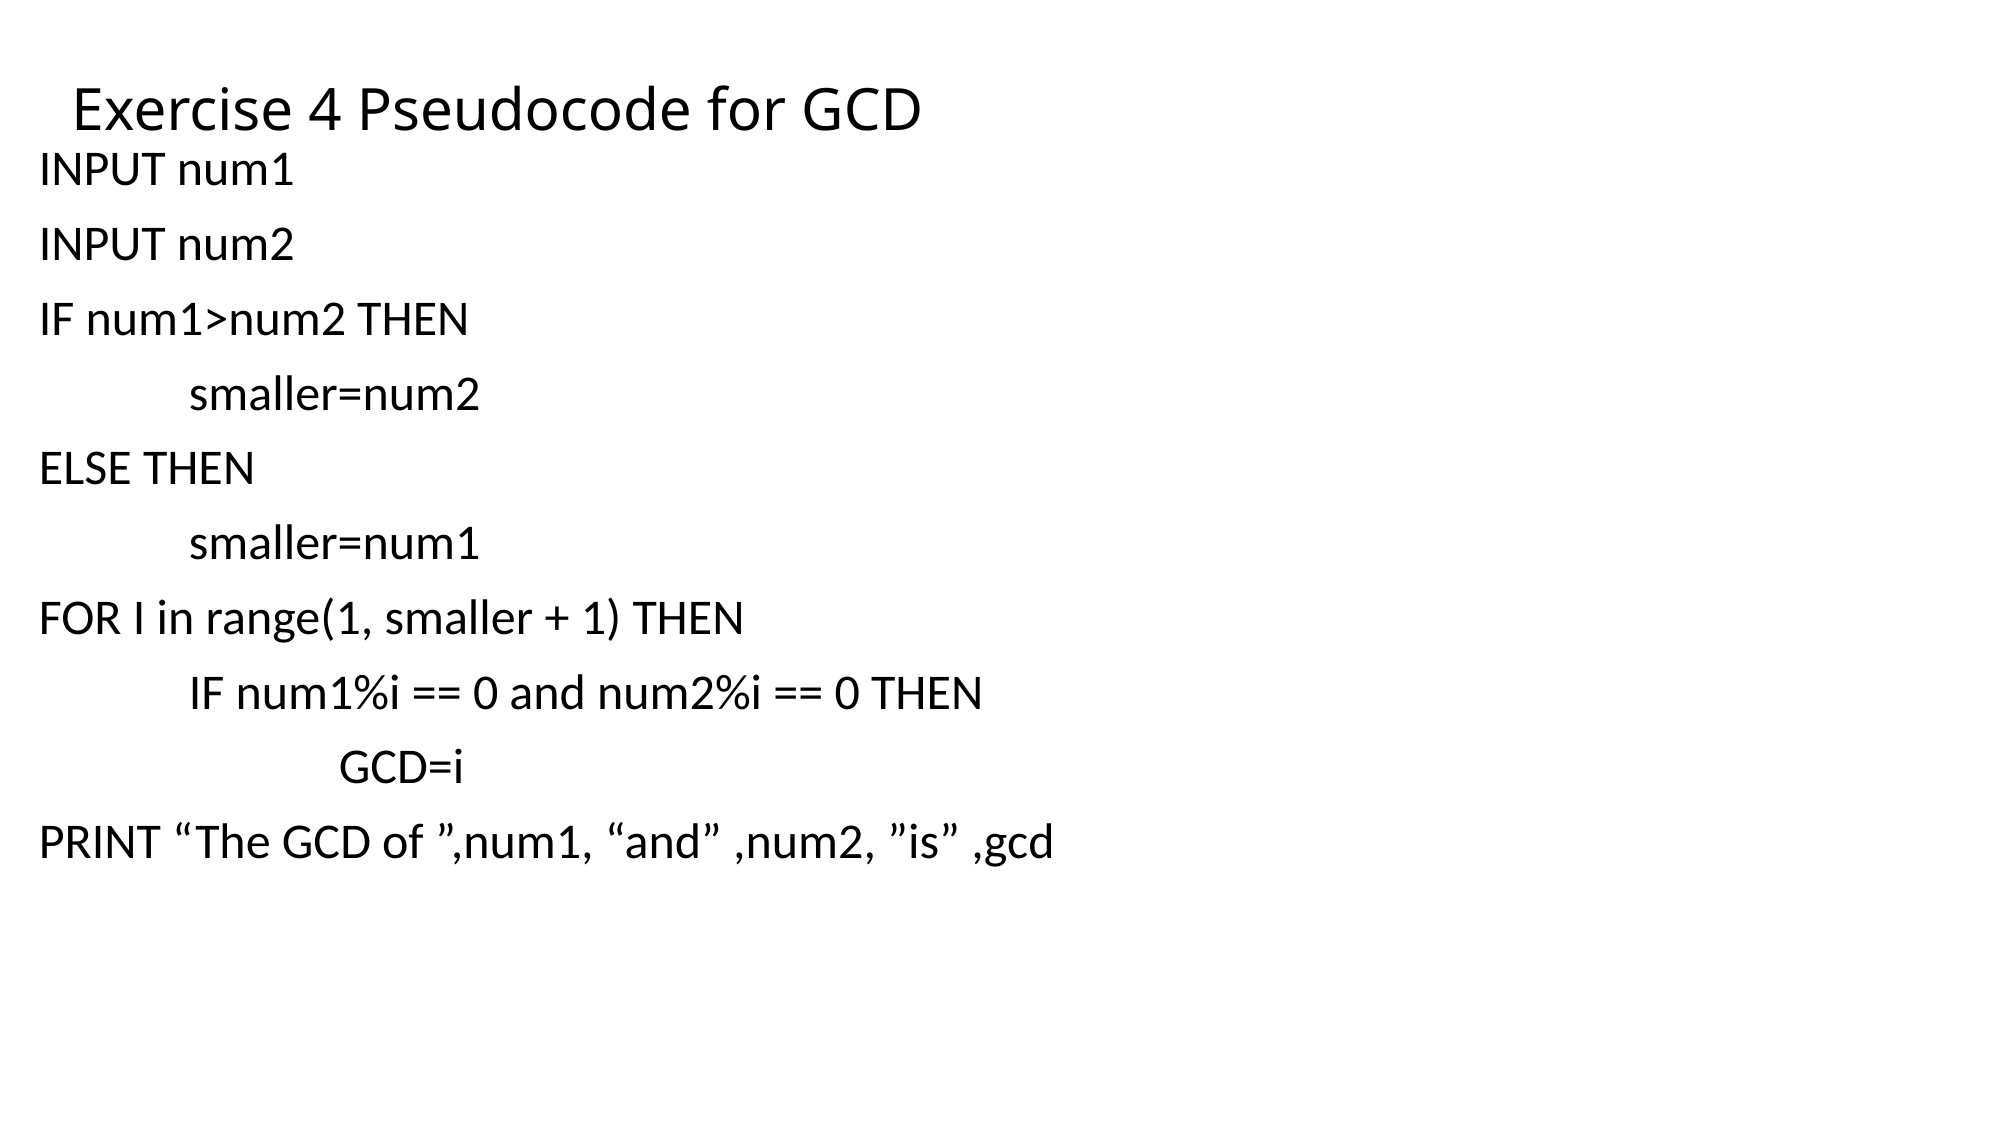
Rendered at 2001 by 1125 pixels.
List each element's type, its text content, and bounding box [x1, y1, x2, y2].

title Exercise 4 Pseudocode for GCD [56, 59, 1863, 134]
list INPUT num1 INPUT num2 IF num1>num2 THEN smaller=num2 ELSE THEN smaller=num1 FOR I in range(1, smaller + 1) THEN IF num1%i == 0 and num2%i == 0 THEN GCD=i PRINT “The GCD of ”,num1, “and” ,num2, ”is” ,gcd [23, 134, 1977, 1105]
